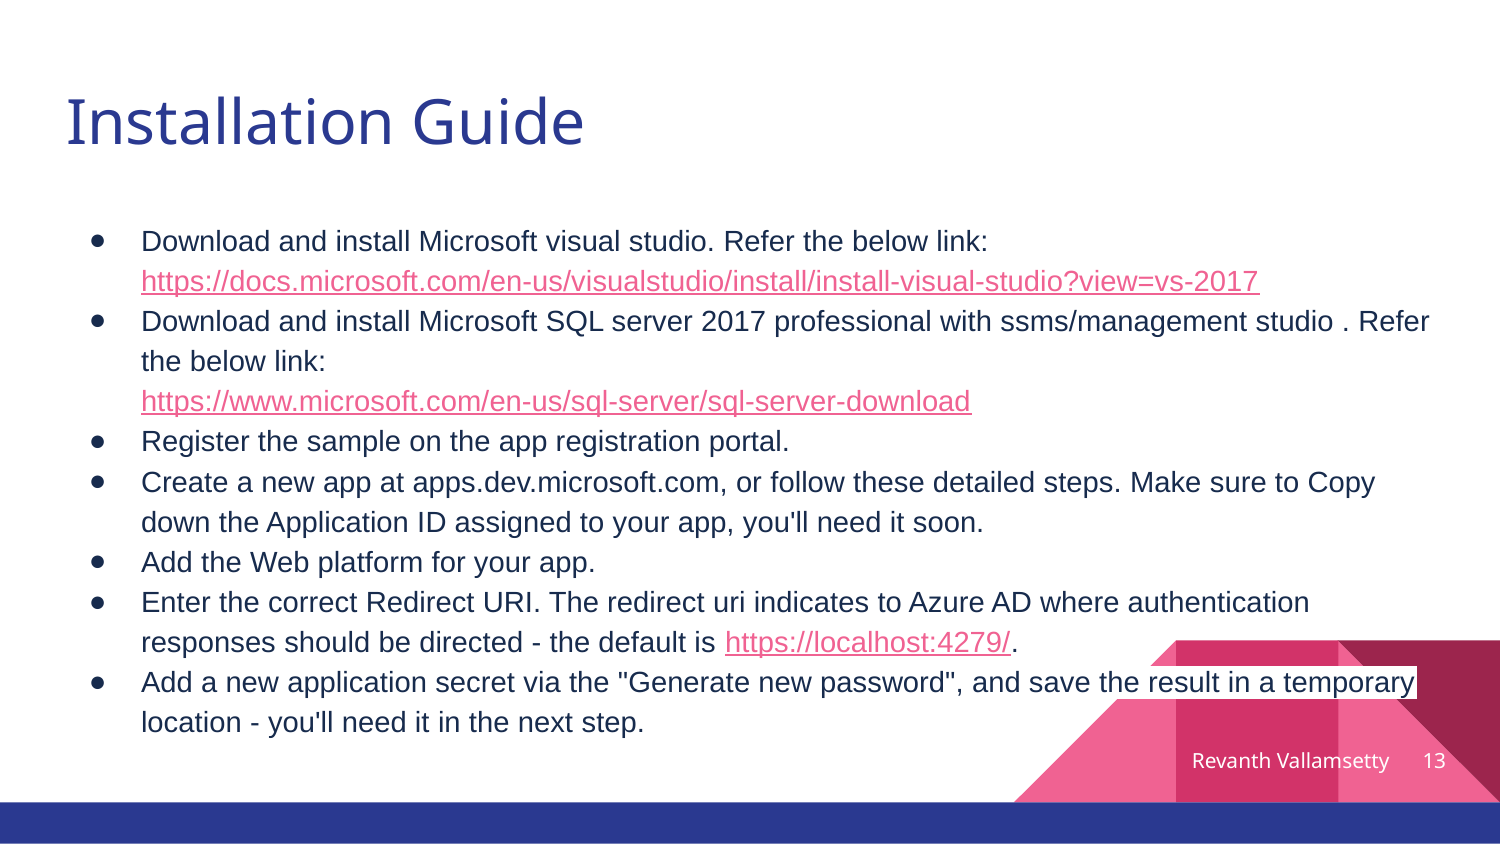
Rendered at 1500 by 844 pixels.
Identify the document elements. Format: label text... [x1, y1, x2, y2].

list Download and install Microsoft visual studio. Refer the below link: https://docs.microsoft.com/en-us/visualstudio/install/install-visual-studio?view=vs-2017 Download and install Microsoft SQL server 2017 professional with ssms/management studio . Refer the below link: https://www.microsoft.com/en-us/sql-server/sql-server-download Register the sample on the app registration portal. Create a new app at apps.dev.microsoft.com, or follow these detailed steps. Make sure to Copy down the Application ID assigned to your app, you'll need it soon. Add the Web platform for your app. Enter the correct Redirect URI. The redirect uri indicates to Azure AD where authentication responses should be directed - the default is https://localhost:4279/. Add a new application secret via the "Generate new password", and save the result in a temporary location - you'll need it in the next step. [51, 201, 1449, 750]
text_box Revanth Vallamsetty ‹#› [1131, 729, 1462, 794]
title Installation Guide [51, 67, 1449, 167]
